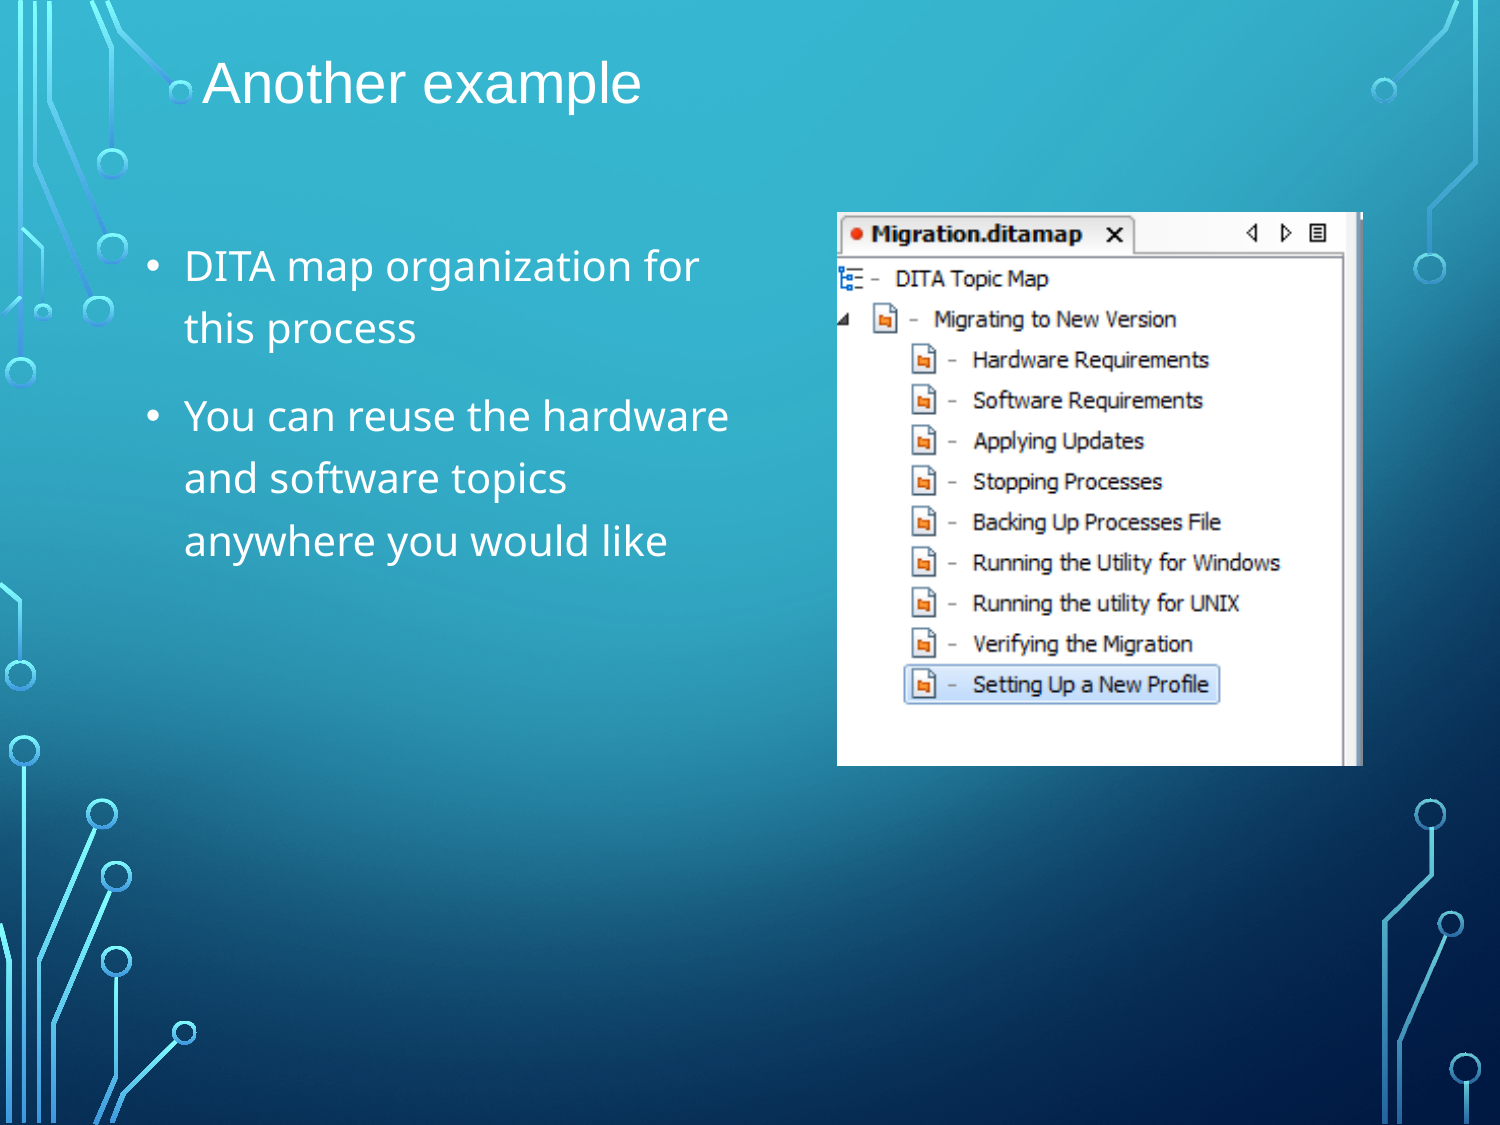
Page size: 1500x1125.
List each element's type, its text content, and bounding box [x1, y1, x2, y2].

text_box DITA map organization for this process You can reuse the hardware and software topics anywhere you would like [112, 212, 754, 974]
title Another example [187, 37, 1407, 132]
picture [837, 212, 1363, 767]
